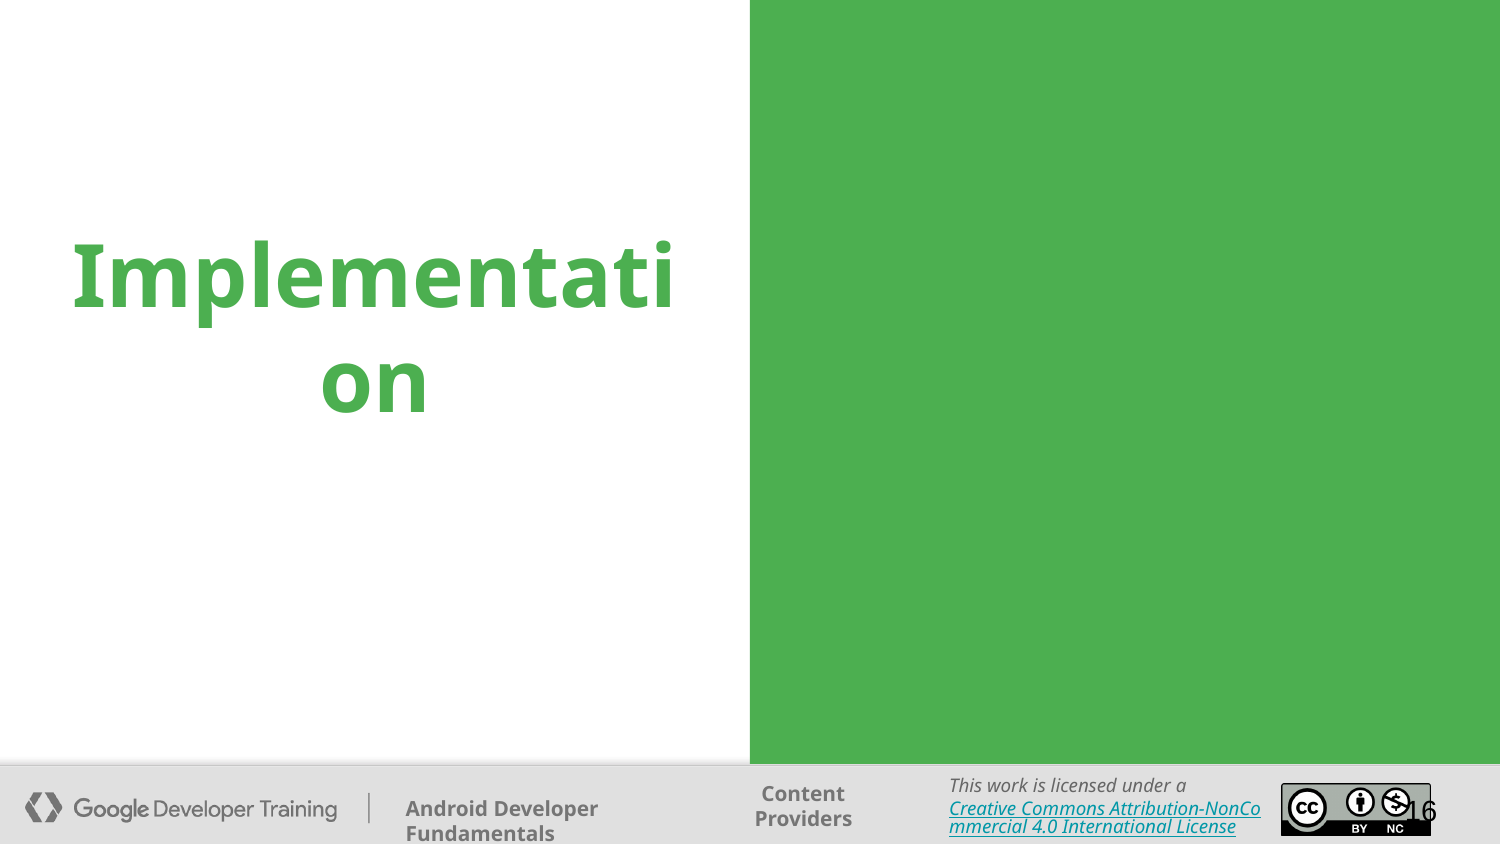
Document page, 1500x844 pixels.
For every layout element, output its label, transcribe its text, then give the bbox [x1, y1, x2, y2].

picture [0, 0, 1500, 844]
slide_number ‹#› [1389, 777, 1480, 842]
title Implementation [43, 202, 708, 446]
